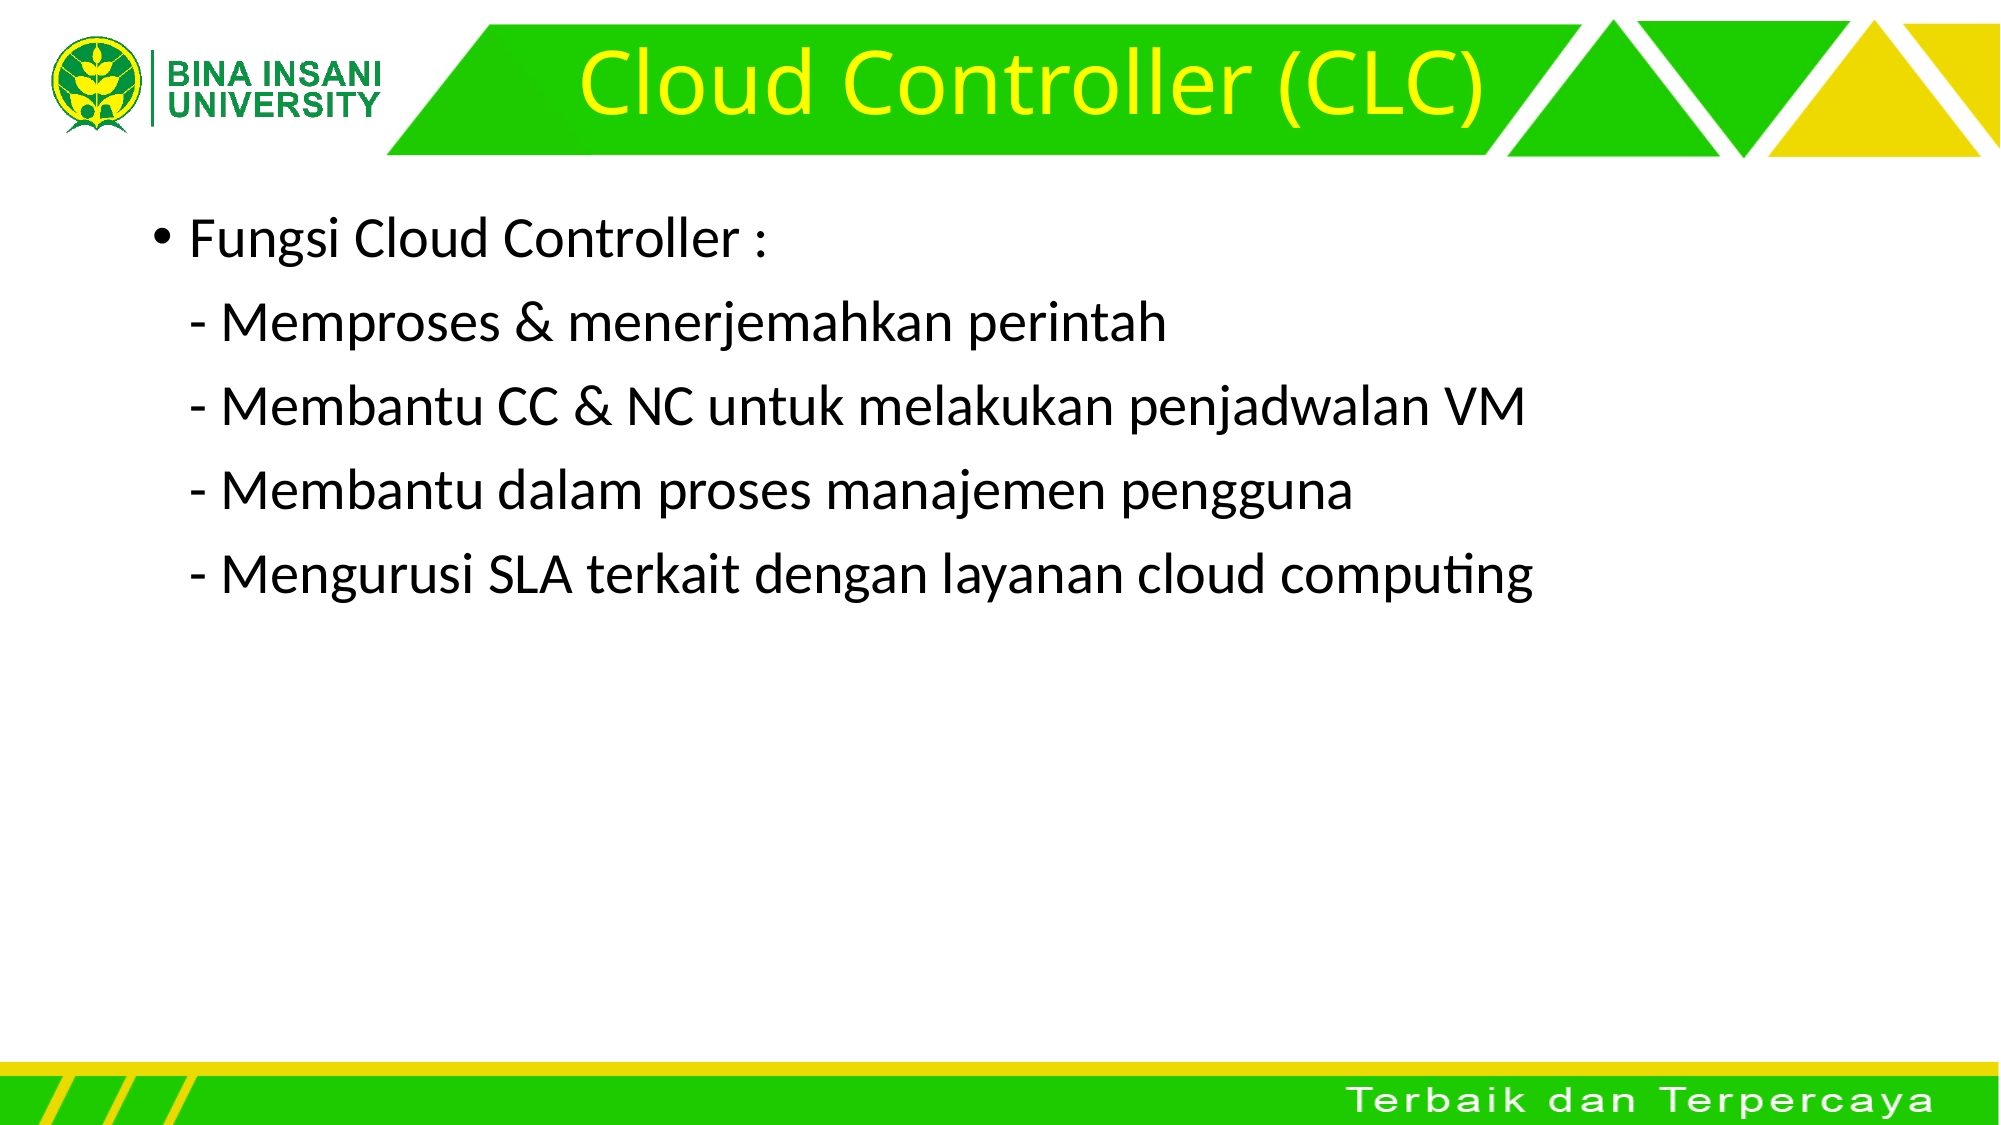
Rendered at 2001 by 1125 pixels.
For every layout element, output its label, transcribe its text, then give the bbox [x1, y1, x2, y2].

title Cloud Controller (CLC) [562, 31, 1665, 142]
picture [0, 0, 2000, 1125]
list Fungsi Cloud Controller : - Memproses & menerjemahkan perintah - Membantu CC & NC untuk melakukan penjadwalan VM - Membantu dalam proses manajemen pengguna - Mengurusi SLA terkait dengan layanan cloud computing [137, 200, 1863, 1014]
